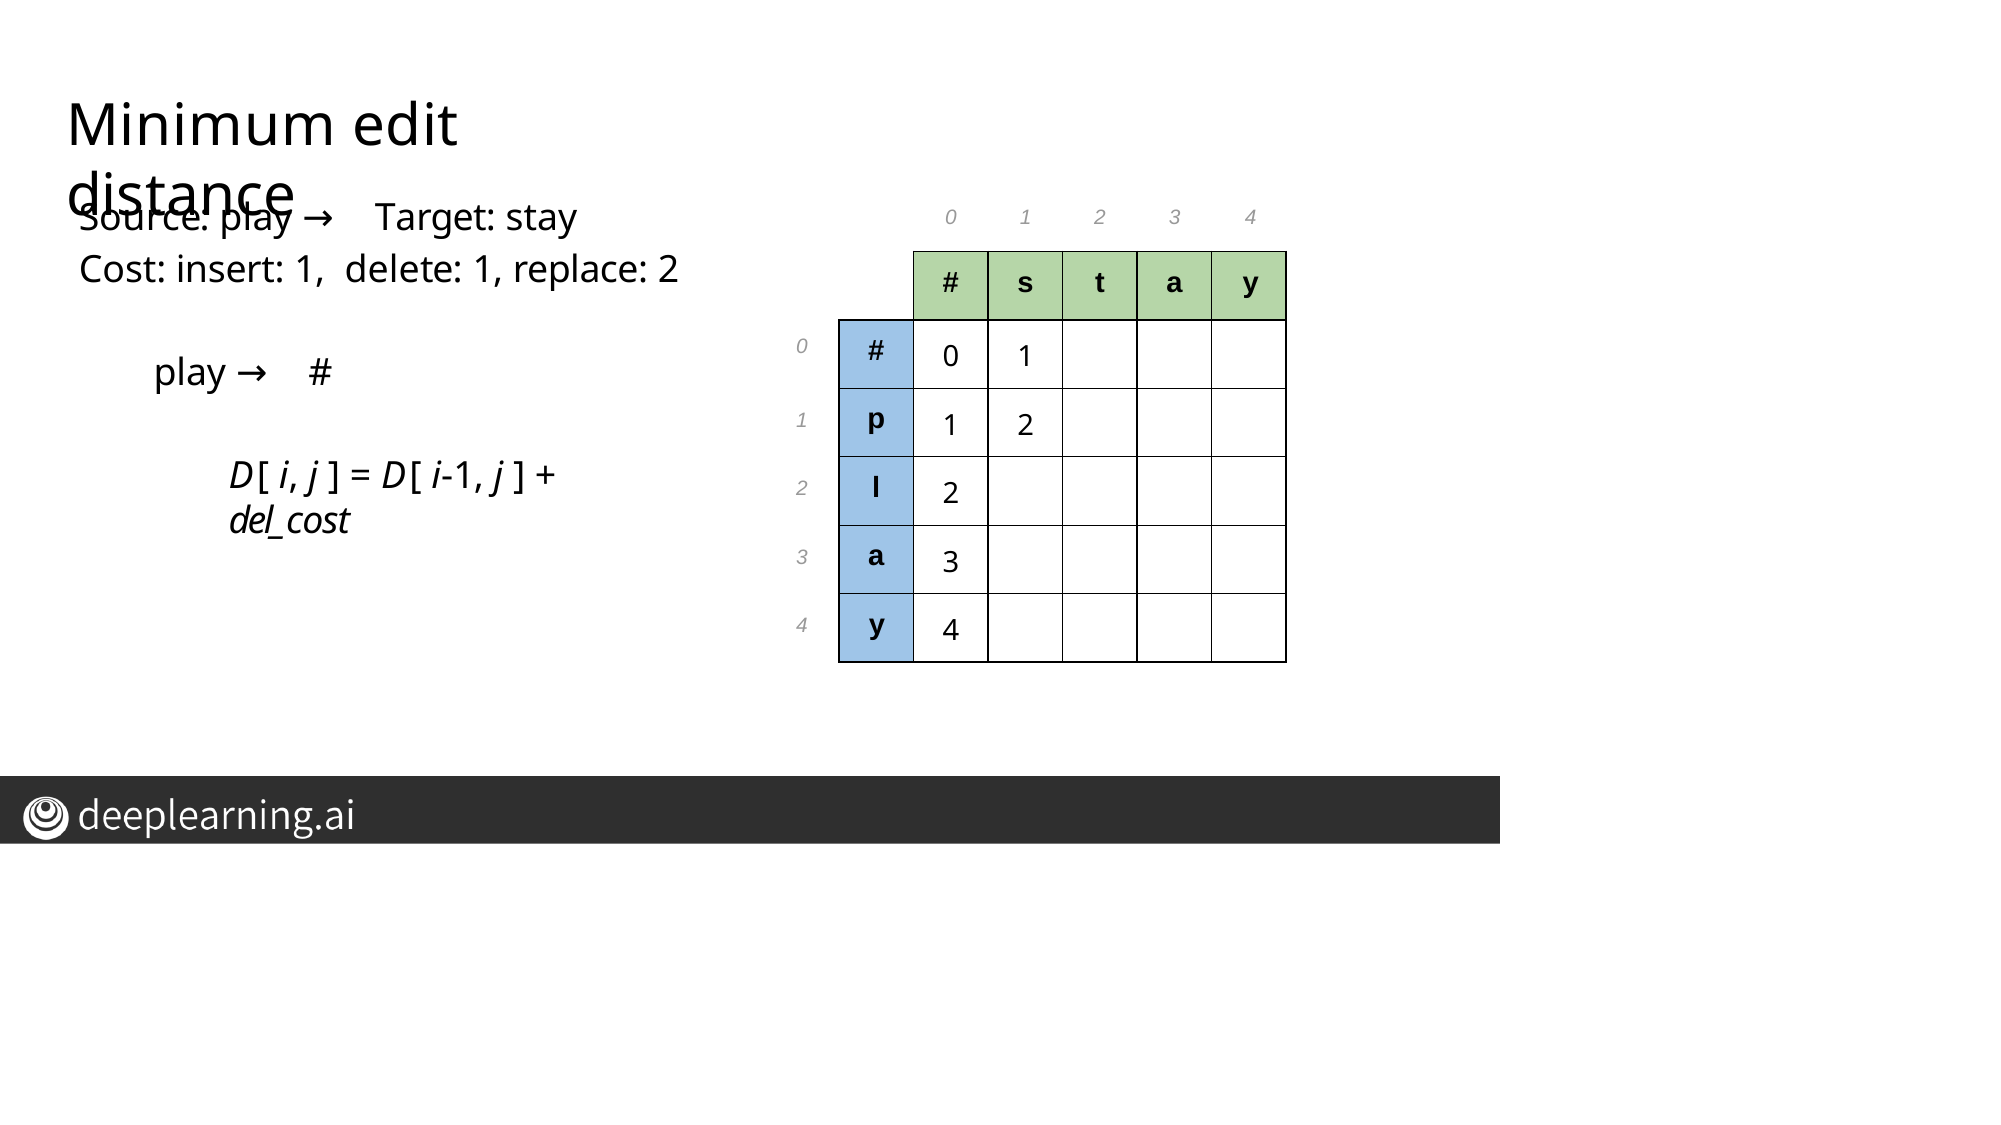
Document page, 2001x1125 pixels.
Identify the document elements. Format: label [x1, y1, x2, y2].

table_cell [914, 321, 987, 388]
table_cell [1063, 252, 1136, 319]
table_cell [1138, 321, 1211, 388]
table_cell [1063, 457, 1136, 525]
table_cell [914, 594, 987, 661]
table_cell [1212, 321, 1285, 388]
title [64, 85, 653, 276]
table_cell [840, 389, 913, 456]
table_cell [1212, 526, 1285, 593]
table_cell [840, 321, 913, 388]
table_cell [989, 457, 1062, 525]
table_cell [840, 457, 913, 525]
table_cell [914, 252, 987, 319]
table_cell [989, 321, 1062, 388]
table_cell [989, 252, 1062, 319]
table_cell [1138, 594, 1211, 661]
text_box [76, 183, 685, 541]
table_cell [989, 389, 1062, 456]
table_cell [914, 389, 987, 456]
table_cell [1212, 594, 1285, 661]
table_cell [1138, 389, 1211, 456]
table_cell [1212, 389, 1285, 456]
table_cell [914, 457, 987, 525]
picture [0, 761, 379, 844]
table_cell [1212, 457, 1285, 525]
table_cell [1138, 457, 1211, 525]
table_cell [1063, 526, 1136, 593]
table_cell [1063, 321, 1136, 388]
table_cell [989, 526, 1062, 593]
table_cell [914, 526, 987, 593]
table_cell [1138, 526, 1211, 593]
table_cell [1063, 594, 1136, 661]
table_cell [1063, 389, 1136, 456]
table_cell [794, 251, 913, 662]
table_cell [840, 594, 913, 661]
table_cell [1212, 252, 1285, 319]
table_cell [1138, 252, 1211, 319]
table_header [794, 206, 1286, 251]
table_cell [840, 526, 913, 593]
table_cell [989, 594, 1062, 661]
